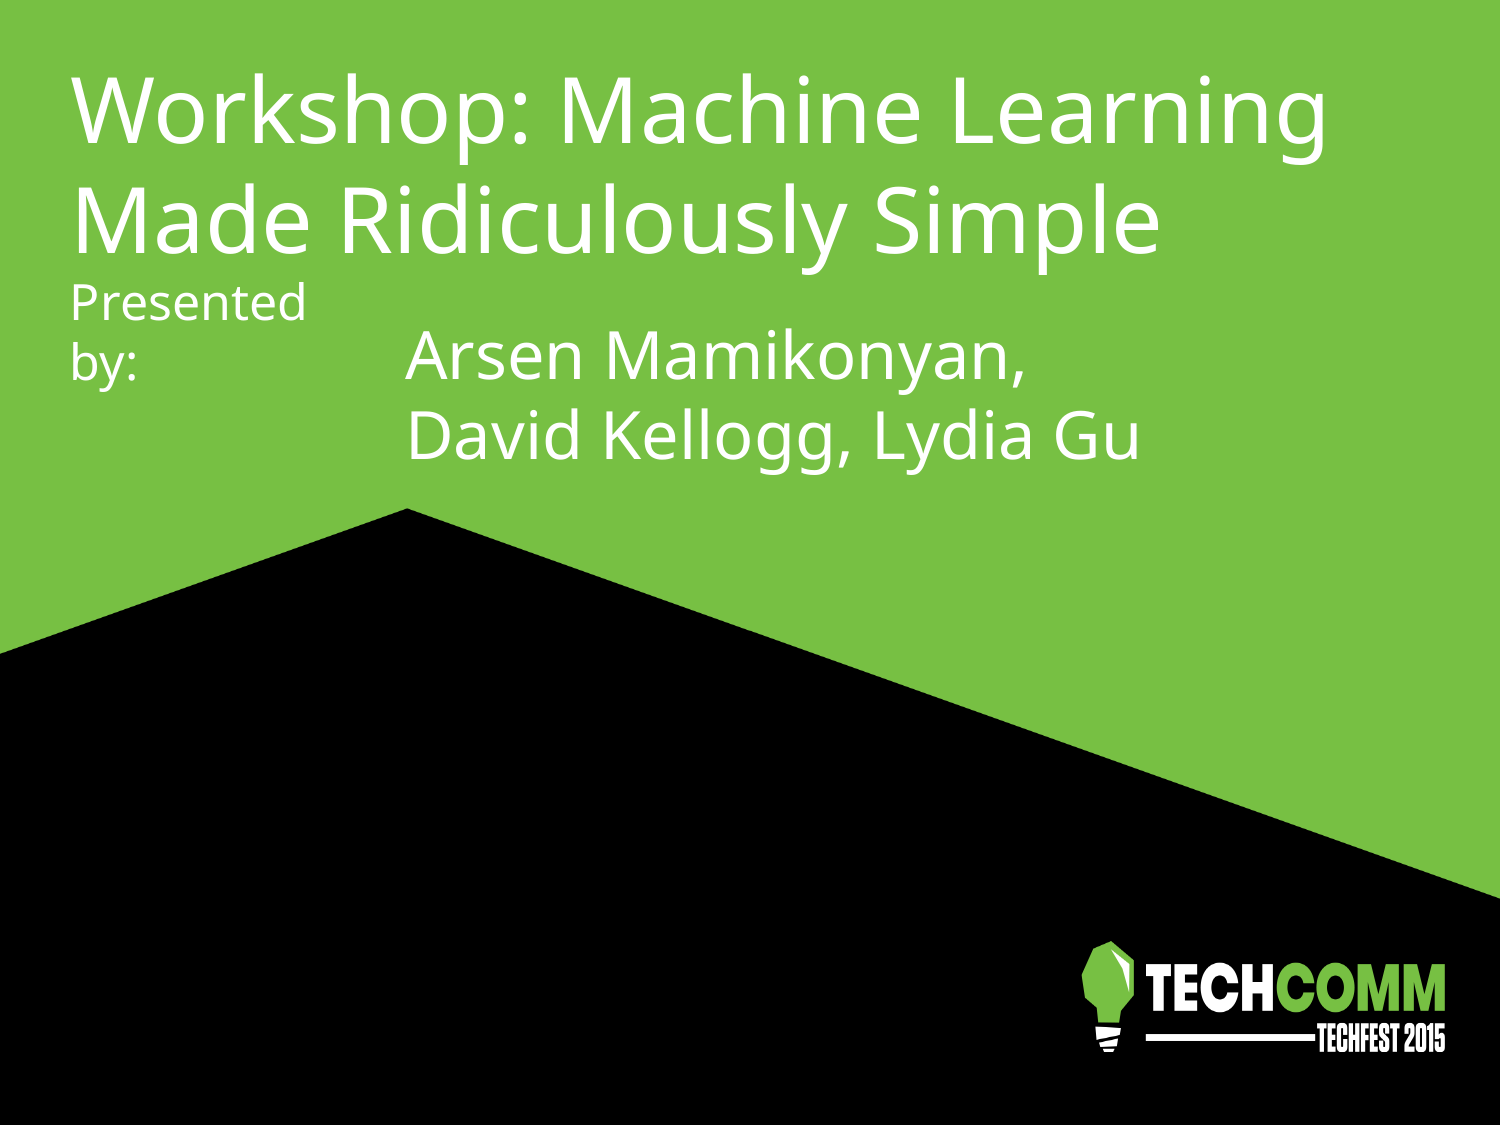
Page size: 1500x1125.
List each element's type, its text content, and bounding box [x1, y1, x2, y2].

text_box Arsen Mamikonyan, David Kellogg, Lydia Gu [390, 289, 1439, 481]
title Workshop: Machine Learning Made Ridiculously Simple [55, 41, 1439, 282]
picture [0, 0, 1500, 1125]
text_box Presented by: [55, 261, 396, 398]
